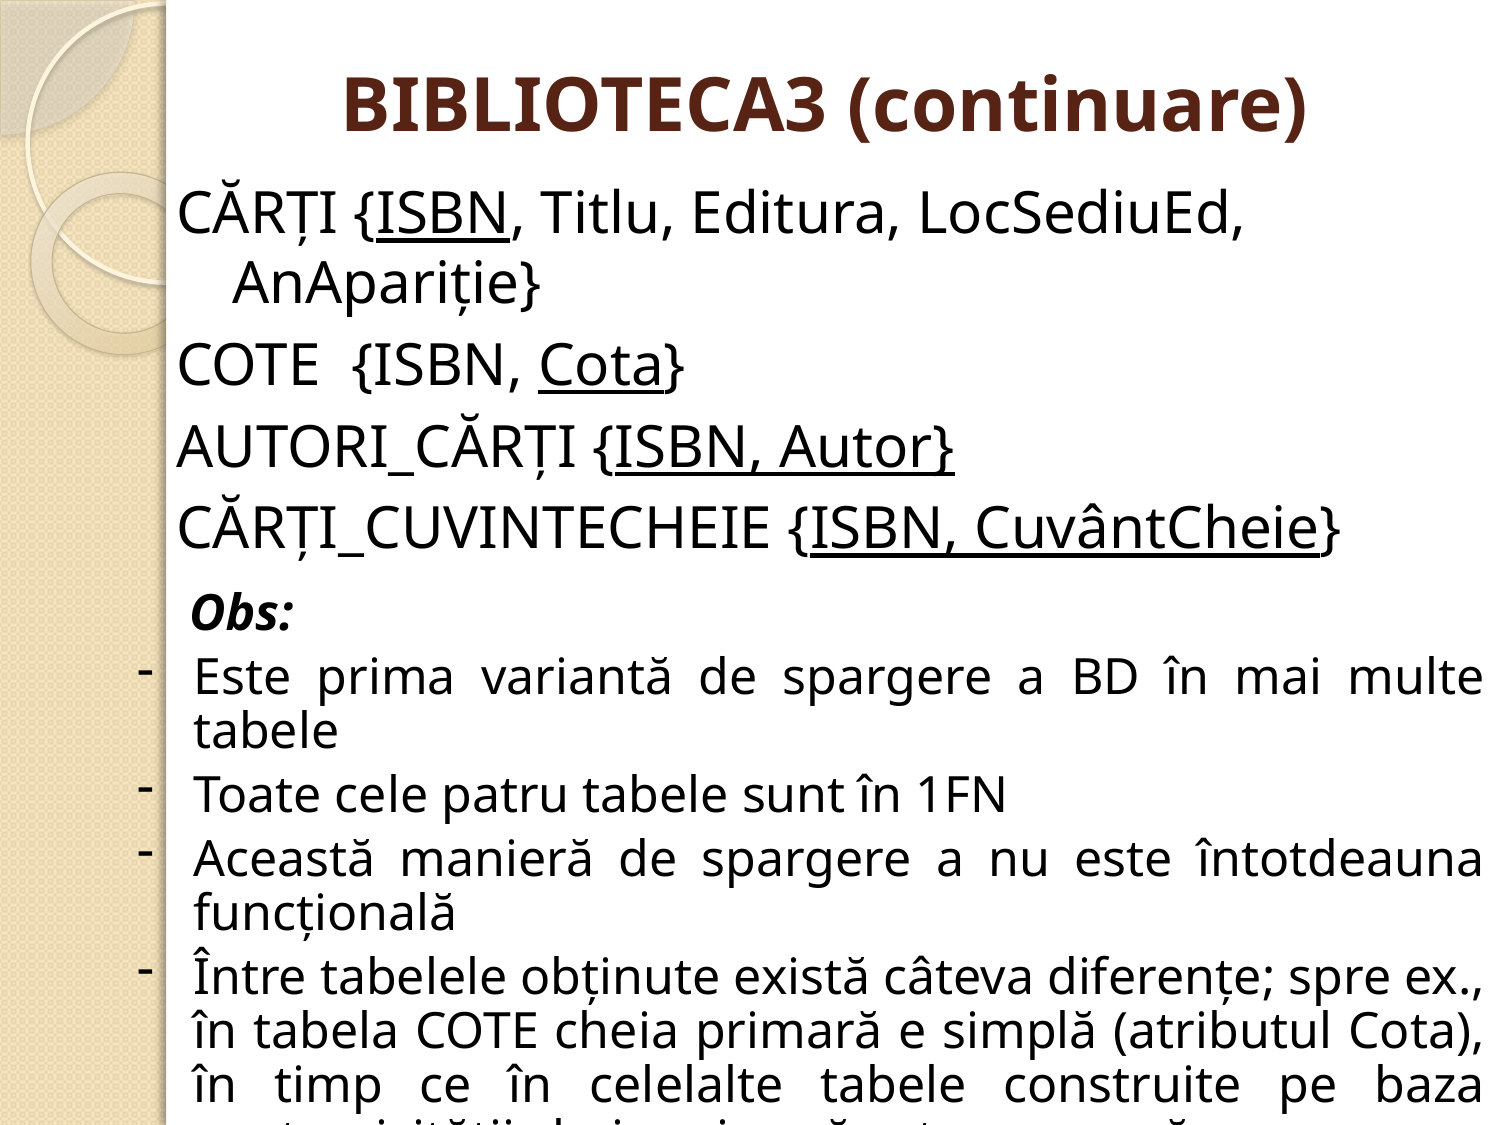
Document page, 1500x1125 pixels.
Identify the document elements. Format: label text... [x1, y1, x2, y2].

text_box Obs: Este prima variantă de spargere a BD în mai multe tabele Toate cele patru tabele sunt în 1FN Această manieră de spargere a nu este întotdeauna funcţională Între tabelele obţinute există câteva diferenţe; spre ex., în tabela COTE cheia primară e simplă (atributul Cota), în timp ce în celelalte tabele construite pe baza neatomicităţii cheia primară este compusă [122, 579, 1500, 1064]
text_box CĂRȚI {ISBN, Titlu, Editura, LocSediuEd, AnApariţie} COTE {ISBN, Cota} AUTORI_CĂRȚI {ISBN, Autor} CĂRȚI_CUVINTECHEIE {ISBN, CuvântCheie} [161, 168, 1500, 579]
title BIBLIOTECA3 (continuare) [193, 8, 1457, 168]
